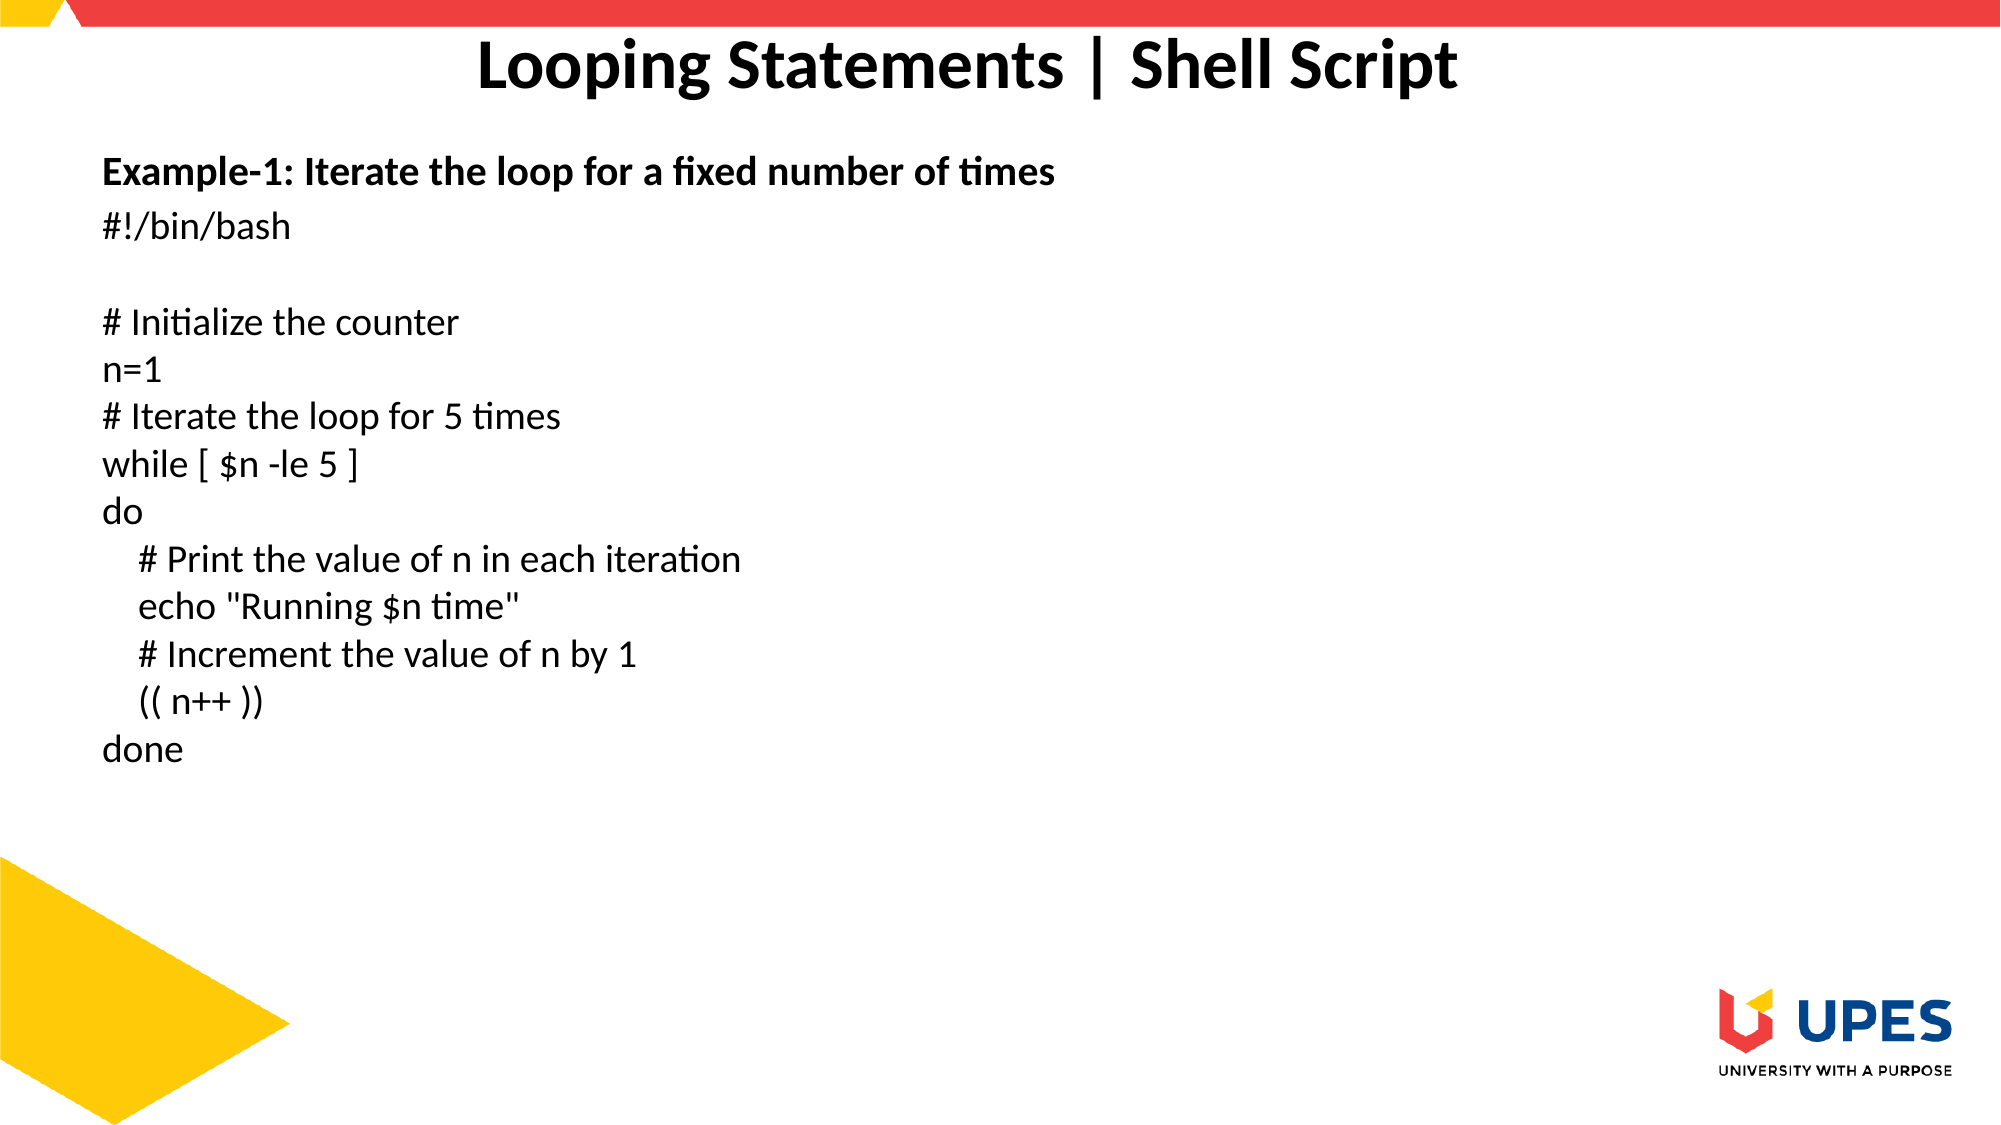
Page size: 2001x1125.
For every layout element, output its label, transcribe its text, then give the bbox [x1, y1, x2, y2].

text_box Example-1: Iterate the loop for a fixed number of times [87, 111, 1852, 201]
picture [0, 0, 2001, 1125]
text_box #!/bin/bash # Initialize the counter n=1 # Iterate the loop for 5 times while [ $n -le 5 ] do # Print the value of n in each iteration echo "Running $n time" # Increment the value of n by 1 (( n++ )) done [87, 192, 1088, 778]
title Looping Statements | Shell Script [69, 9, 1870, 112]
